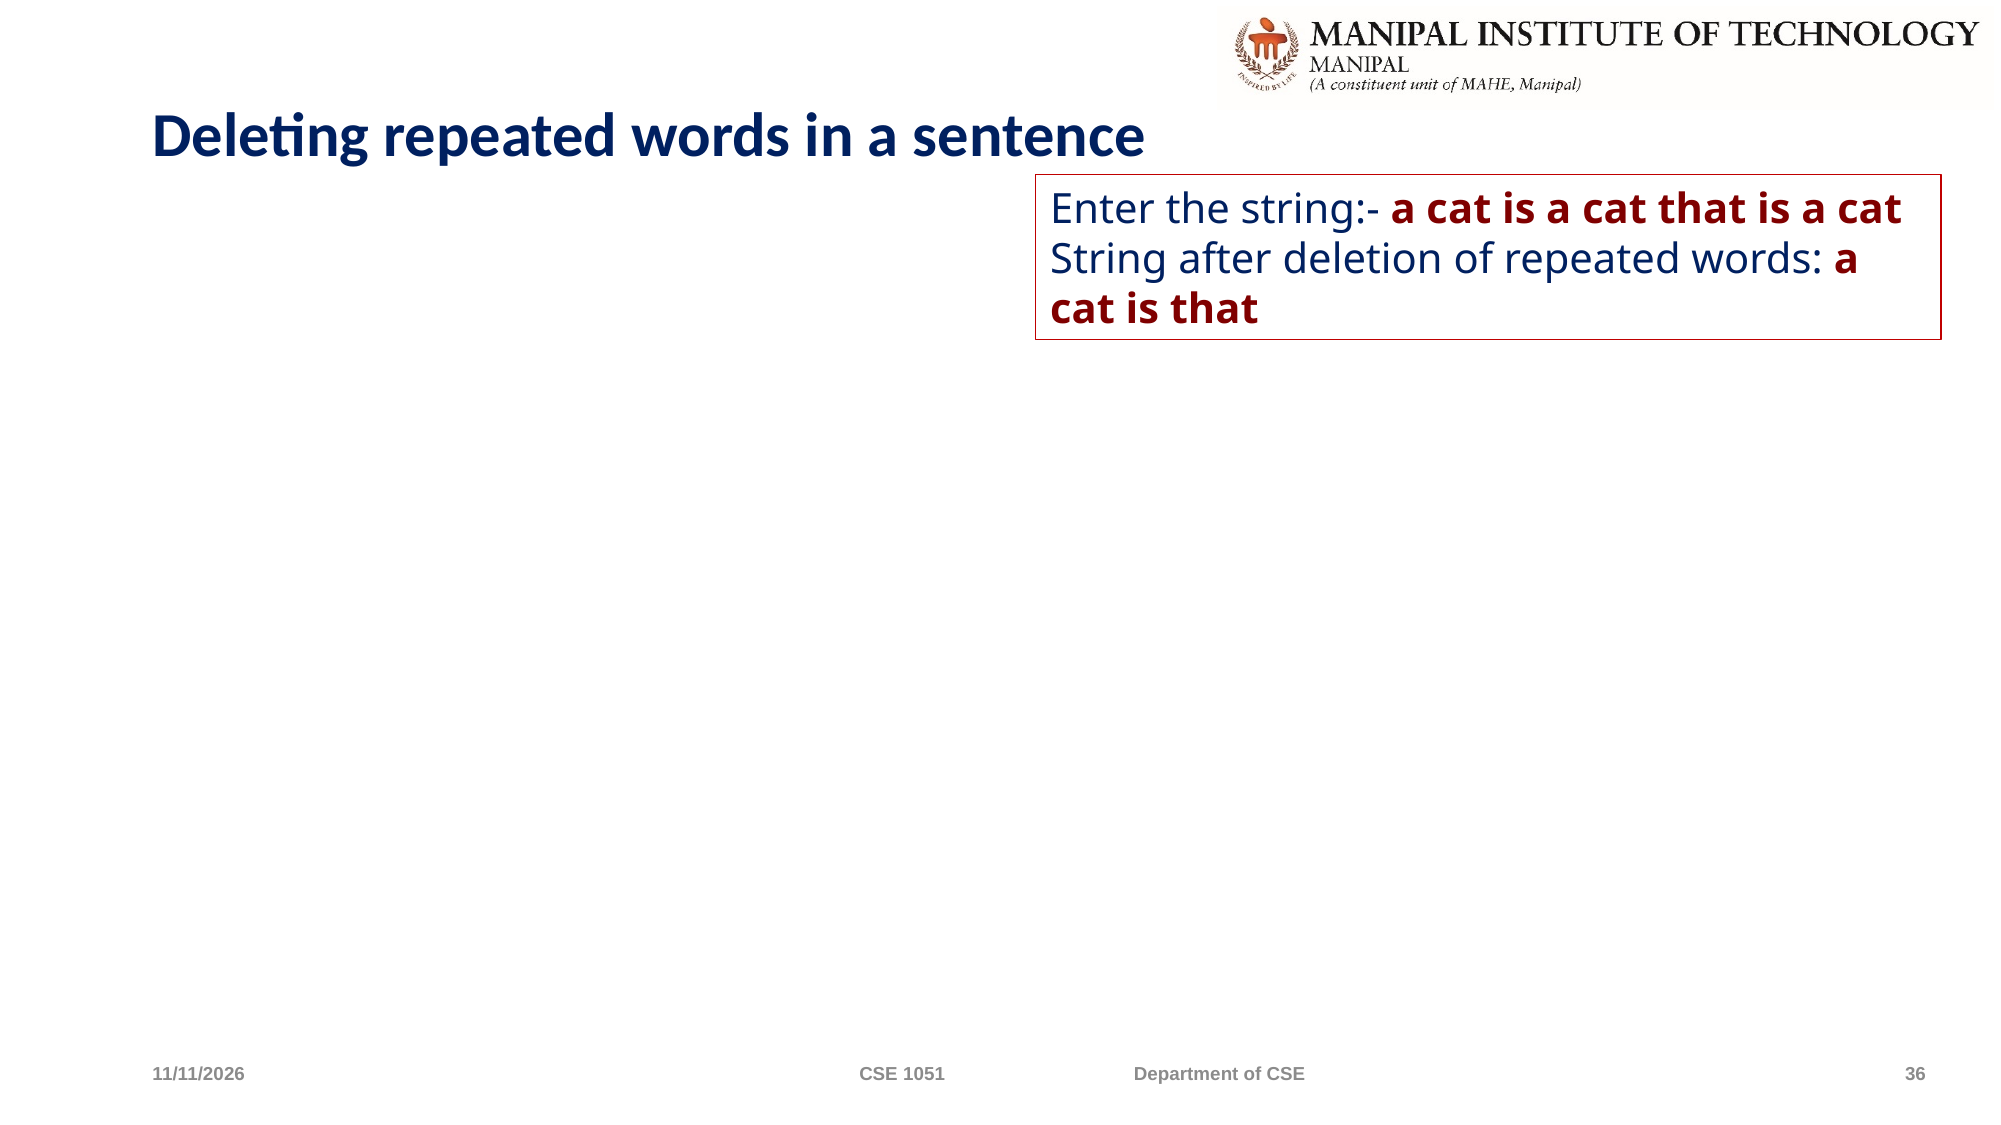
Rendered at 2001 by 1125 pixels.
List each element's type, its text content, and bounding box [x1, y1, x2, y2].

slide_number 36 [1862, 1042, 1941, 1103]
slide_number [137, 1042, 327, 1103]
footer CSE 1051 Department of CSE [362, 1042, 1803, 1103]
picture [1217, 6, 1994, 110]
text_box Enter the string:- a cat is a cat that is a cat String after deletion of repeated words: a cat is that [1035, 174, 1941, 340]
title Deleting repeated words in a sentence [137, 84, 1941, 188]
